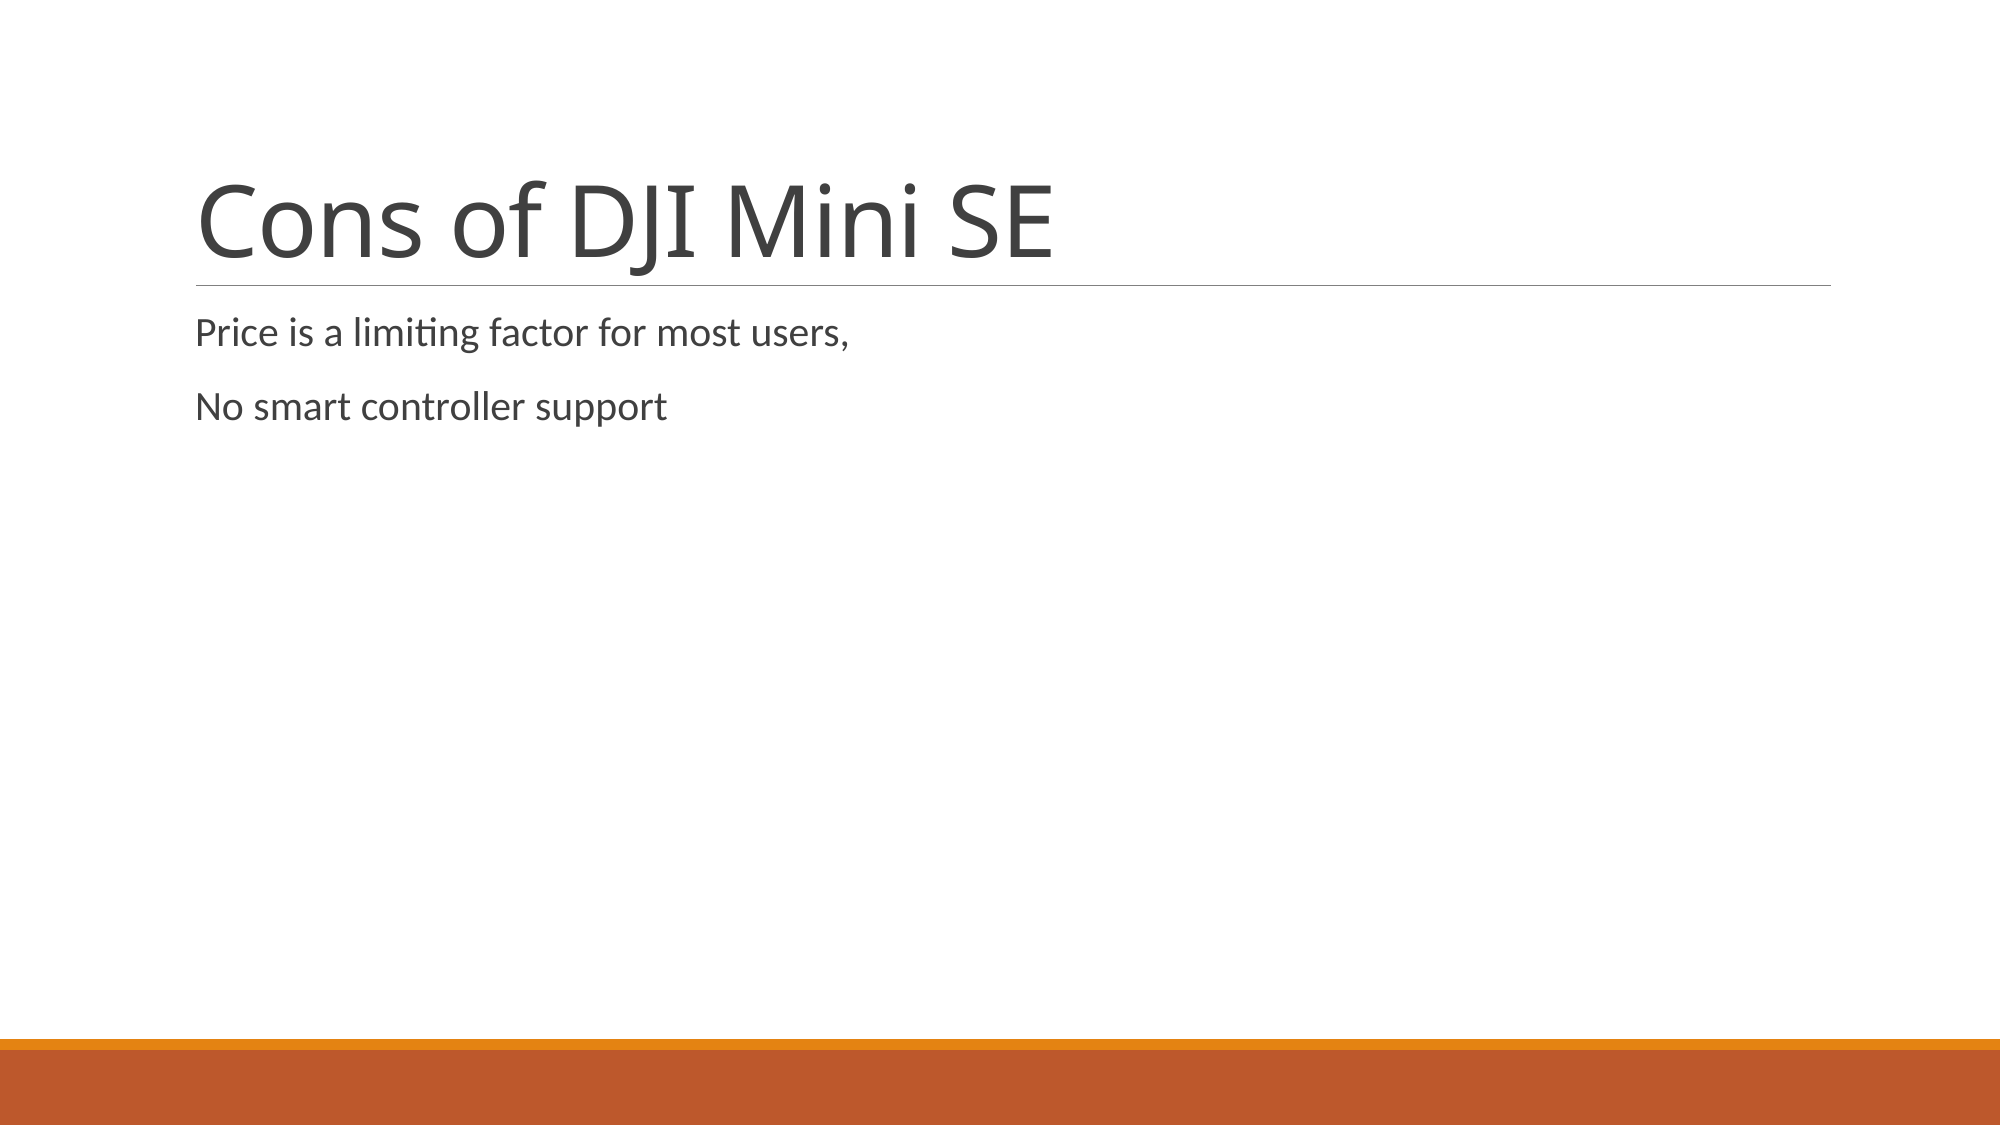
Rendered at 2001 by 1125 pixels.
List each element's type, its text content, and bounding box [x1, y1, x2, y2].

title Cons of DJI Mini SE [180, 47, 1830, 285]
list Price is a limiting factor for most users, No smart controller support [180, 302, 1830, 963]
